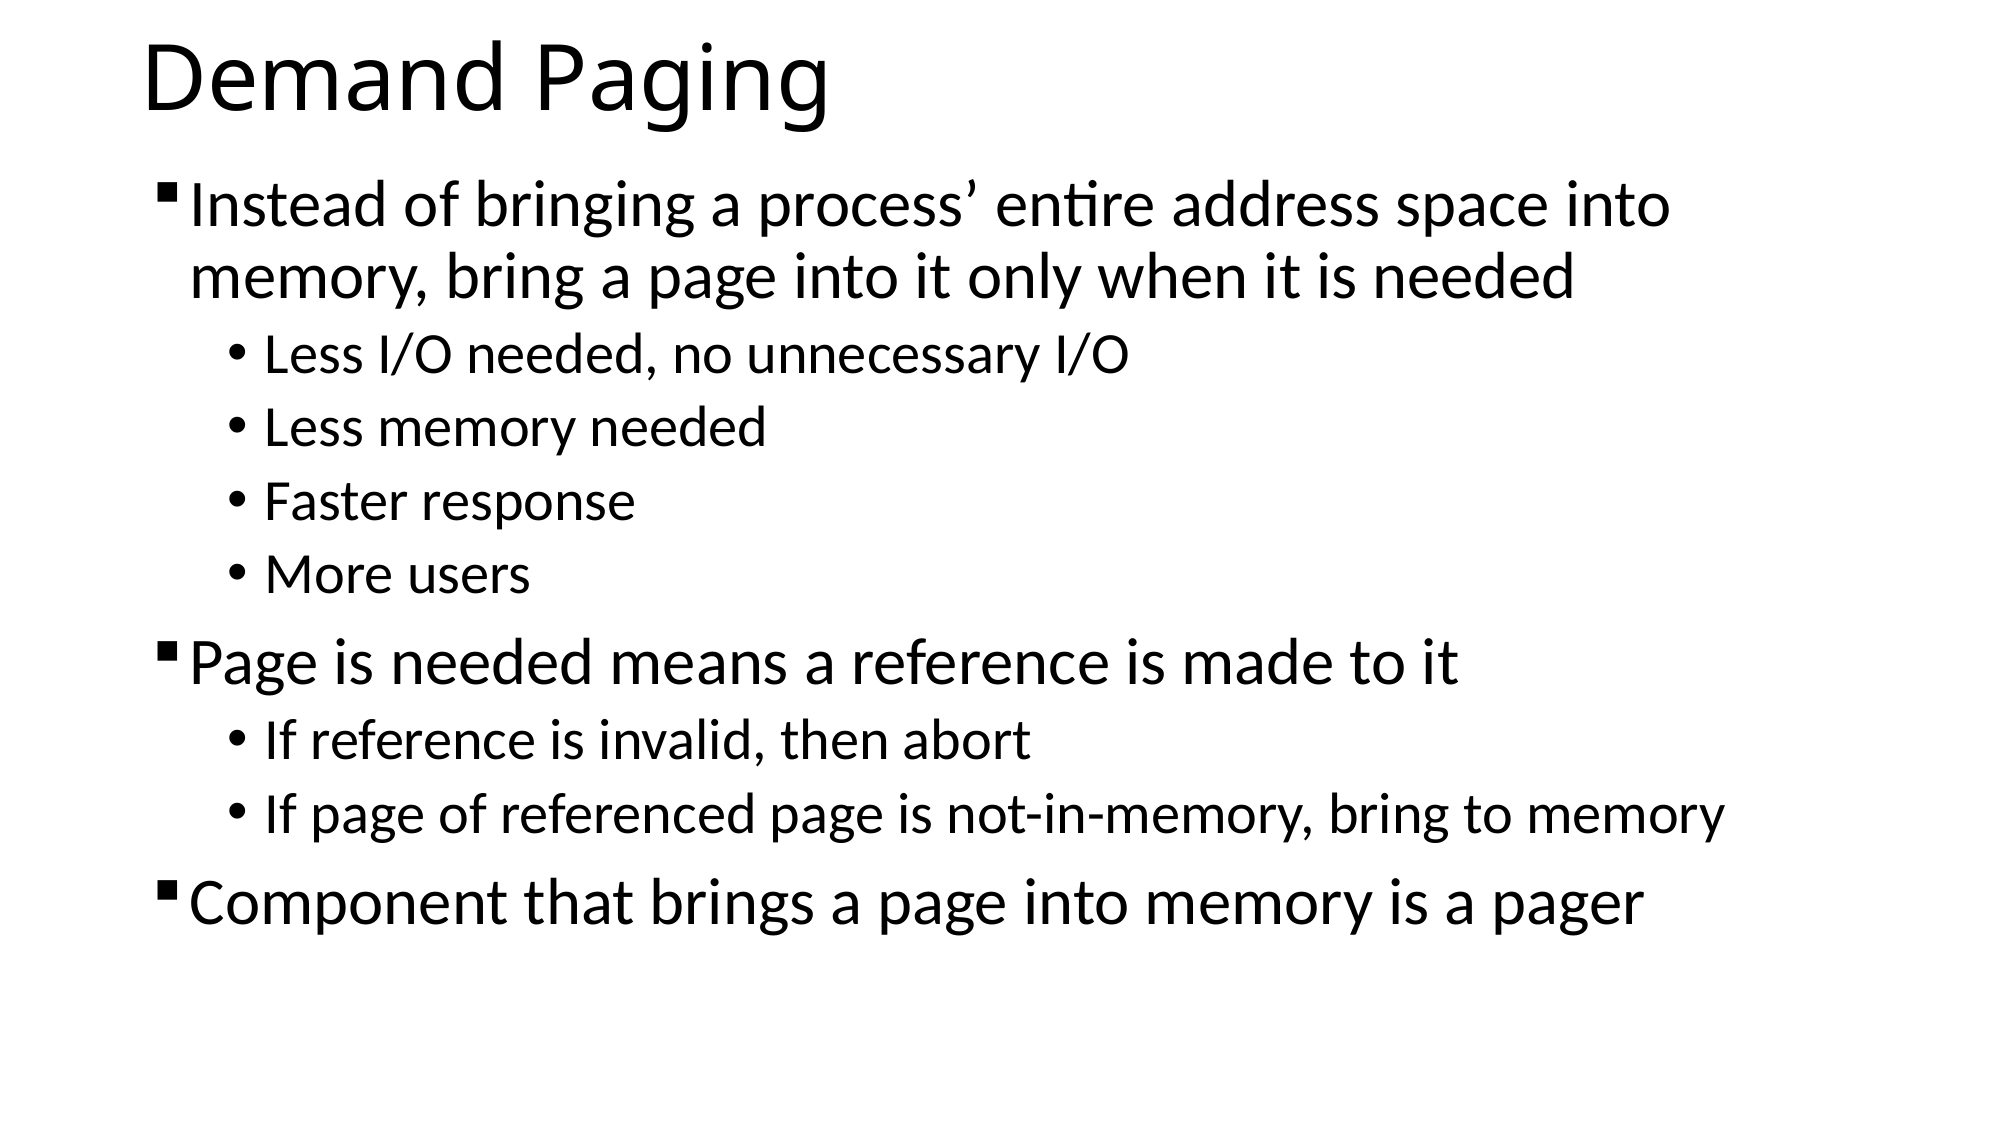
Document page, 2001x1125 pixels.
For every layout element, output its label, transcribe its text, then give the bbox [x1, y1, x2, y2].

list Instead of bringing a process’ entire address space into memory, bring a page into it only when it is needed Less I/O needed, no unnecessary I/O Less memory needed Faster response More users Page is needed means a reference is made to it If reference is invalid, then abort If page of referenced page is not-in-memory, bring to memory Component that brings a page into memory is a pager [137, 161, 1804, 1093]
title Demand Paging [125, 0, 1850, 162]
